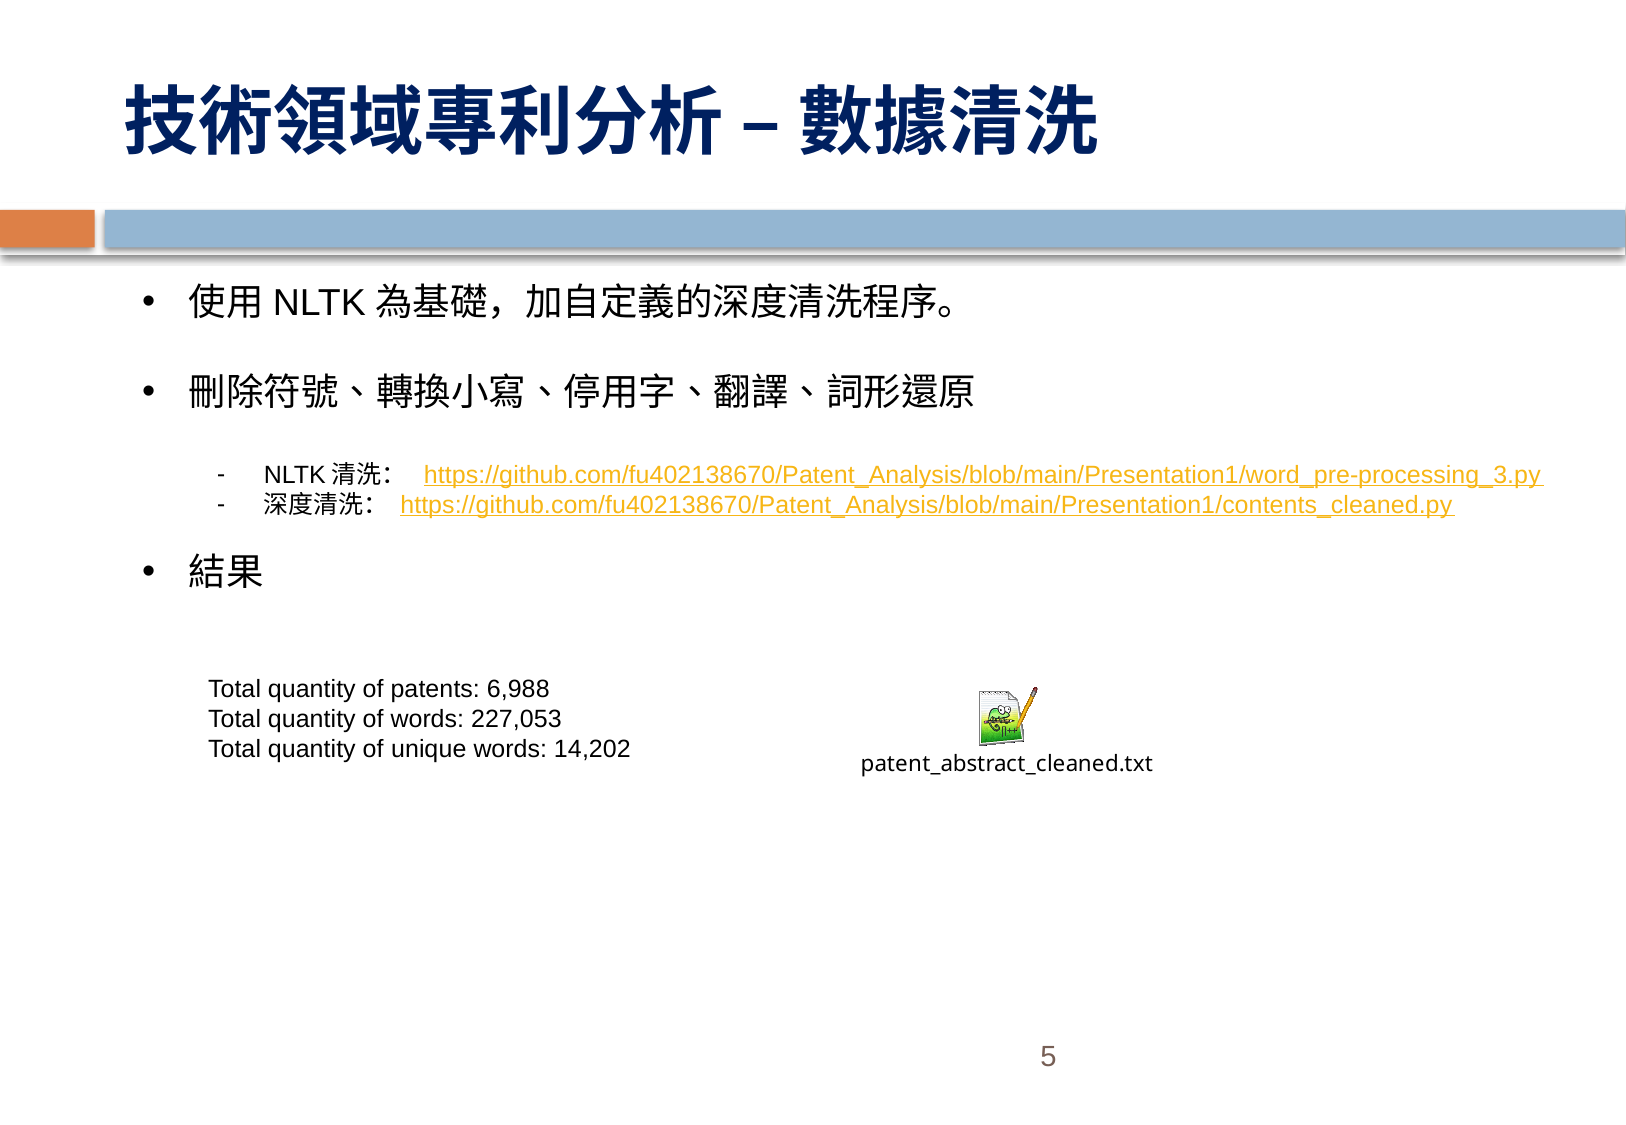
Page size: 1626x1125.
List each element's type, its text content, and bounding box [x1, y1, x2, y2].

footer 5 [108, 1025, 1072, 1085]
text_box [823, 685, 1190, 786]
text_box 使用NLTK為基礎，加自定義的深度清洗程序。 刪除符號、轉換小寫、停用字、翻譯、詞形還原 NLTK清洗： https://github.com/fu402138670/Patent_Analysis/blob/main/Presentation1/word_pre-processing_3.py 深度清洗： https://github.com/fu402138670/Patent_Analysis/blob/main/Presentation1/contents_cleaned.py 結果 [127, 270, 1577, 601]
title 技術領域專利分析 – 數據清洗 [108, 37, 1558, 200]
text_box Total quantity of patents: 6,988 Total quantity of words: 227,053 Total quantity of unique words: 14,202 [186, 664, 695, 770]
